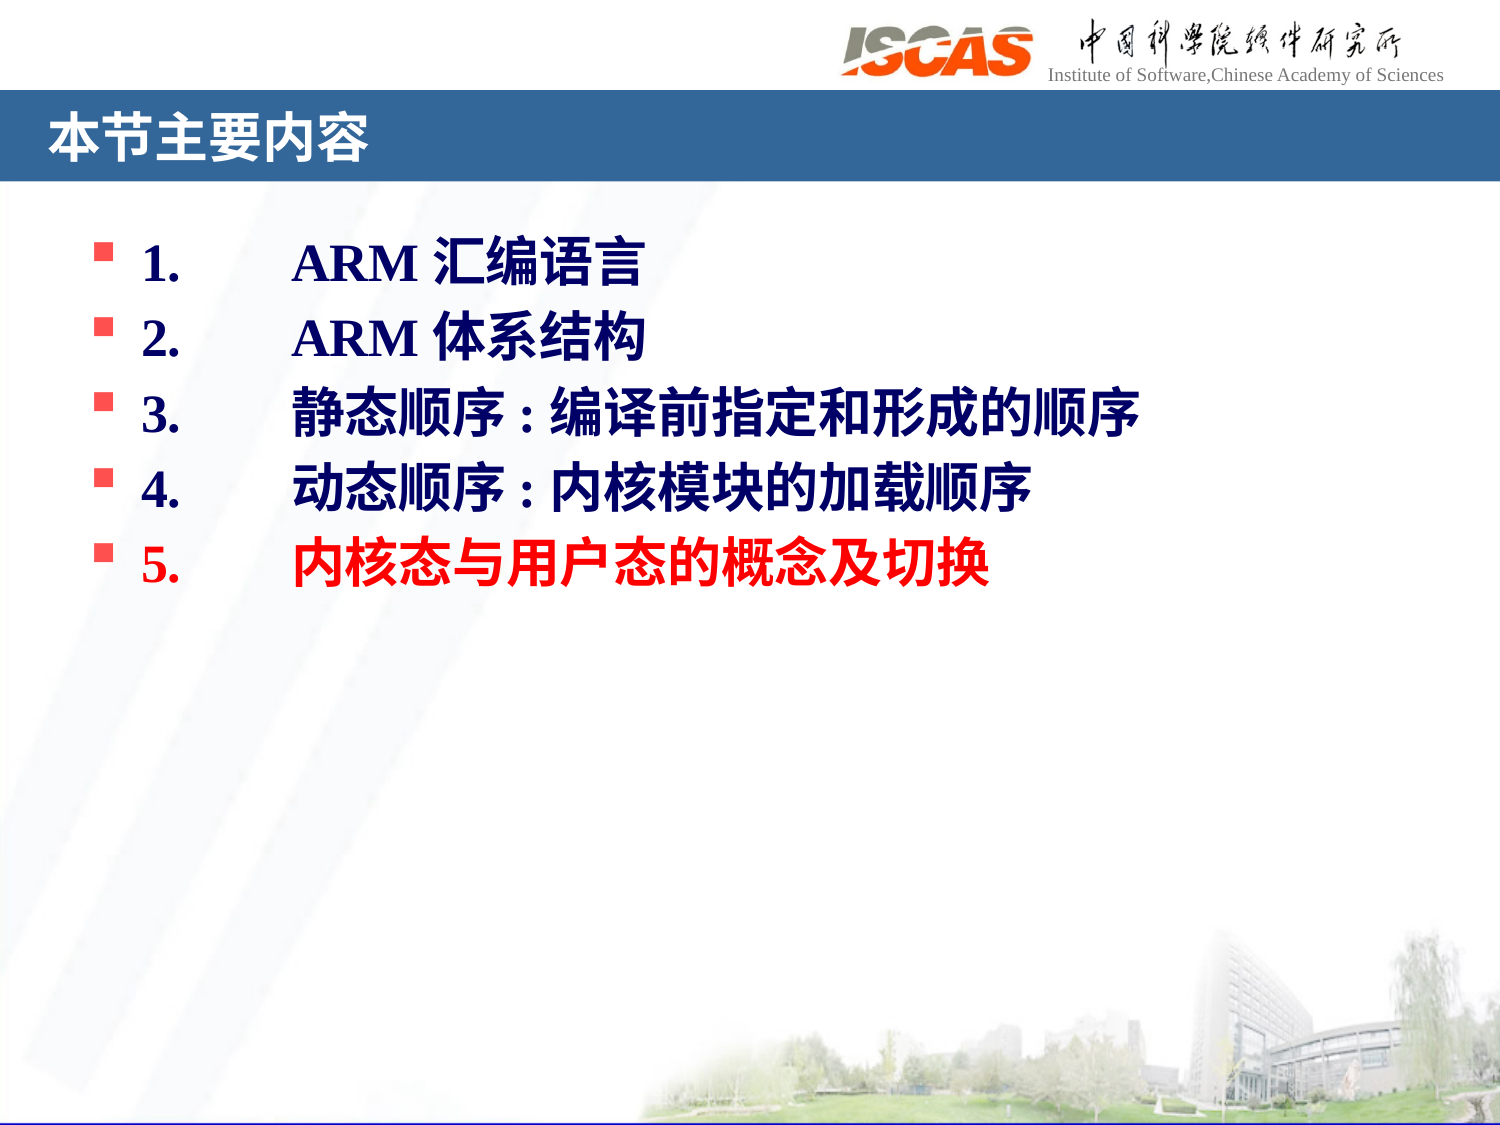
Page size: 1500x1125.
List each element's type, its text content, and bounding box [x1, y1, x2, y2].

picture [1077, 15, 1402, 71]
picture [0, 182, 1500, 1125]
list 1. ARM汇编语言 2. ARM体系结构 3. 静态顺序:编译前指定和形成的顺序 4. 动态顺序:内核模块的加载顺序 5. 内核态与用户态的概念及切换 [73, 219, 1427, 1024]
picture [837, 18, 1045, 87]
title 本节主要内容 [0, 89, 1500, 182]
